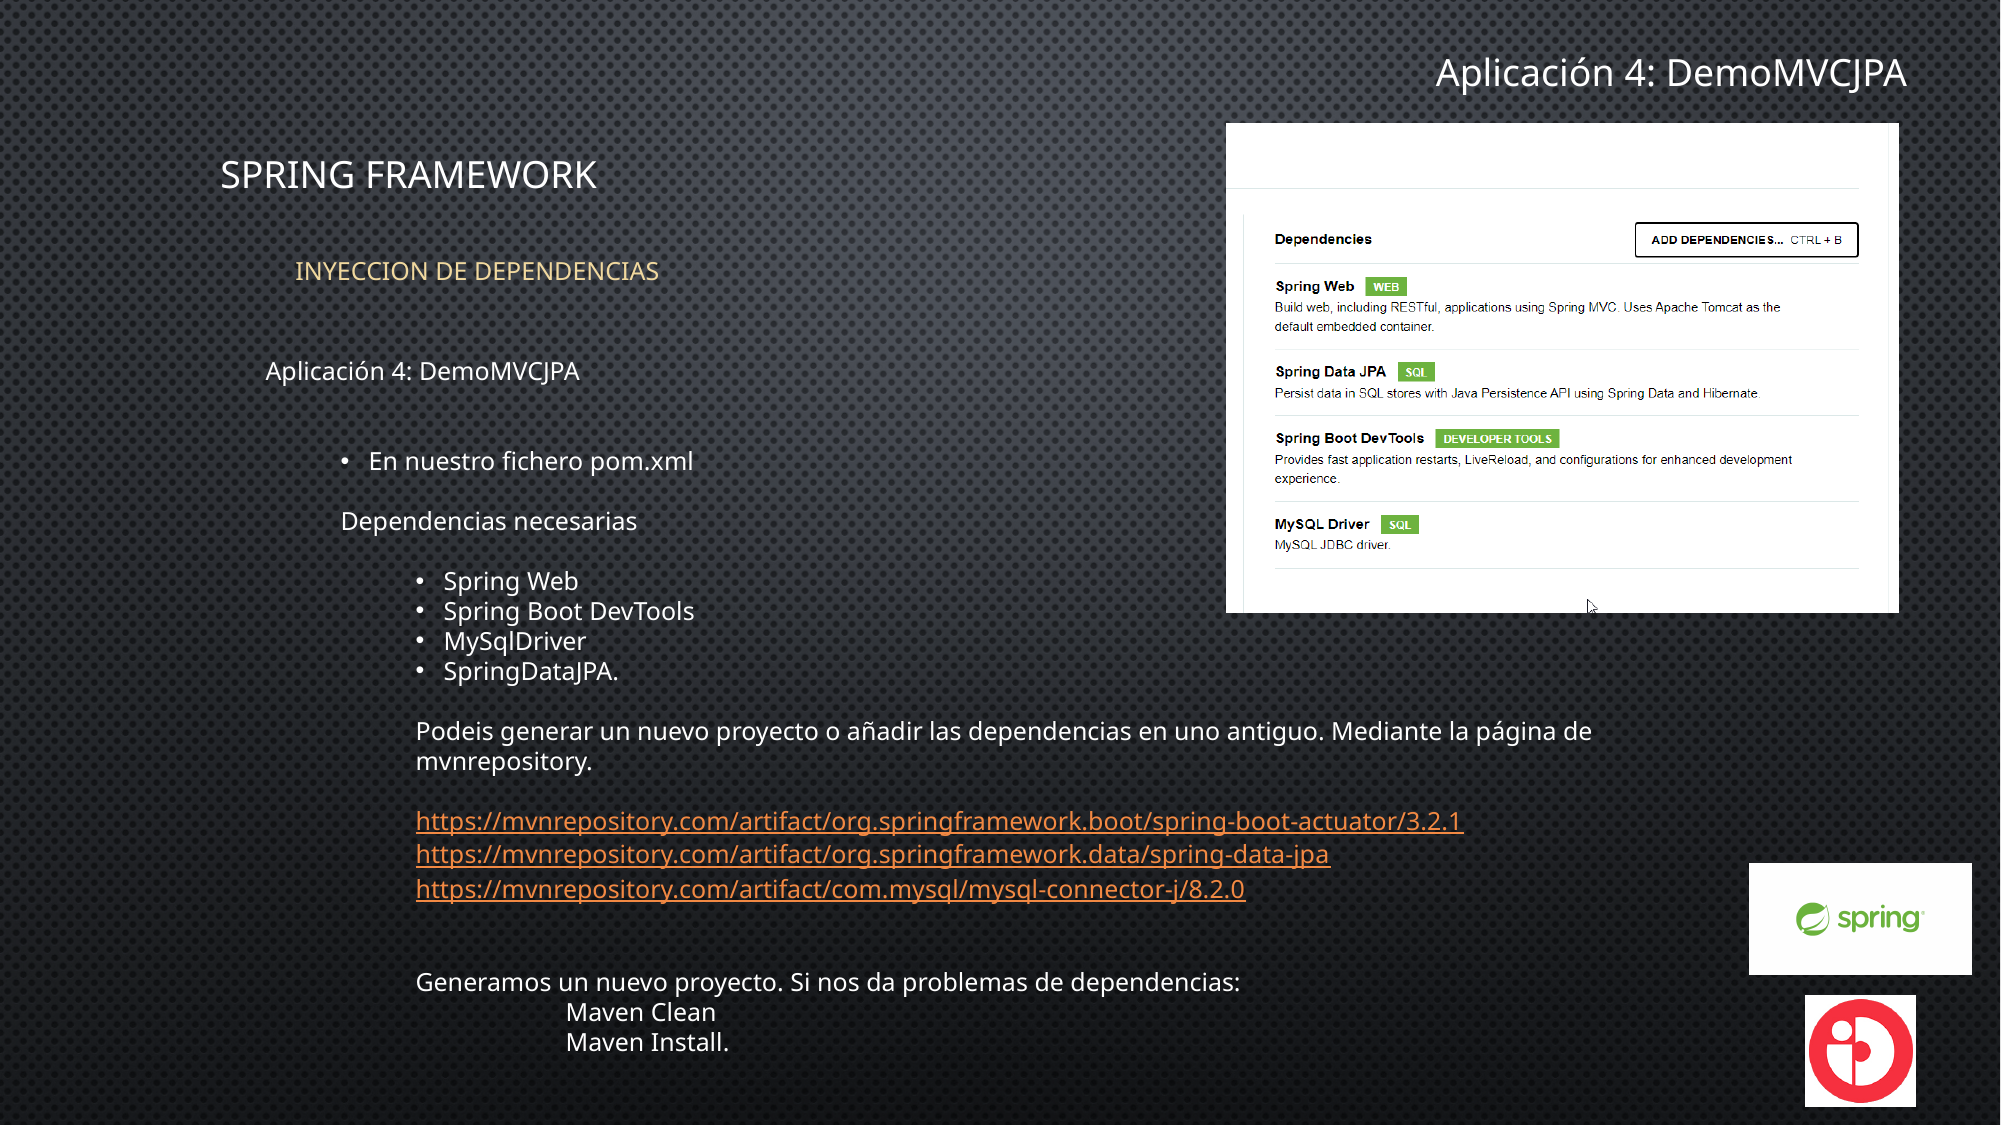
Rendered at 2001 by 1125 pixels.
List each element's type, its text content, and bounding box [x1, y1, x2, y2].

picture [1226, 123, 1899, 613]
picture [1749, 863, 1972, 975]
text_box Aplicación 4: DemoMVCJPA En nuestro fichero pom.xml Dependencias necesarias Spring Web Spring Boot DevTools MySqlDriver SpringDataJPA. Podeis generar un nuevo proyecto o añadir las dependencias en uno antiguo. Mediante la página de mvnrepository. https://mvnrepository.com/artifact/org.springframework.boot/spring-boot-actuator/3.2.1 https://mvnrepository.com/artifact/org.springframework.data/spring-data-jpa https://mvnrepository.com/artifact/com.mysql/mysql-connector-j/8.2.0 Generamos un nuevo proyecto. Si nos da problemas de dependencias: Maven Clean Maven Install. [175, 318, 1666, 1125]
text_box Aplicación 4: DemoMVCJPA [1345, 41, 2000, 102]
picture [1804, 995, 1917, 1107]
text_box SPRING FRAMEWORK INYECCION DE DEPENDENCIAS [205, 143, 1226, 318]
